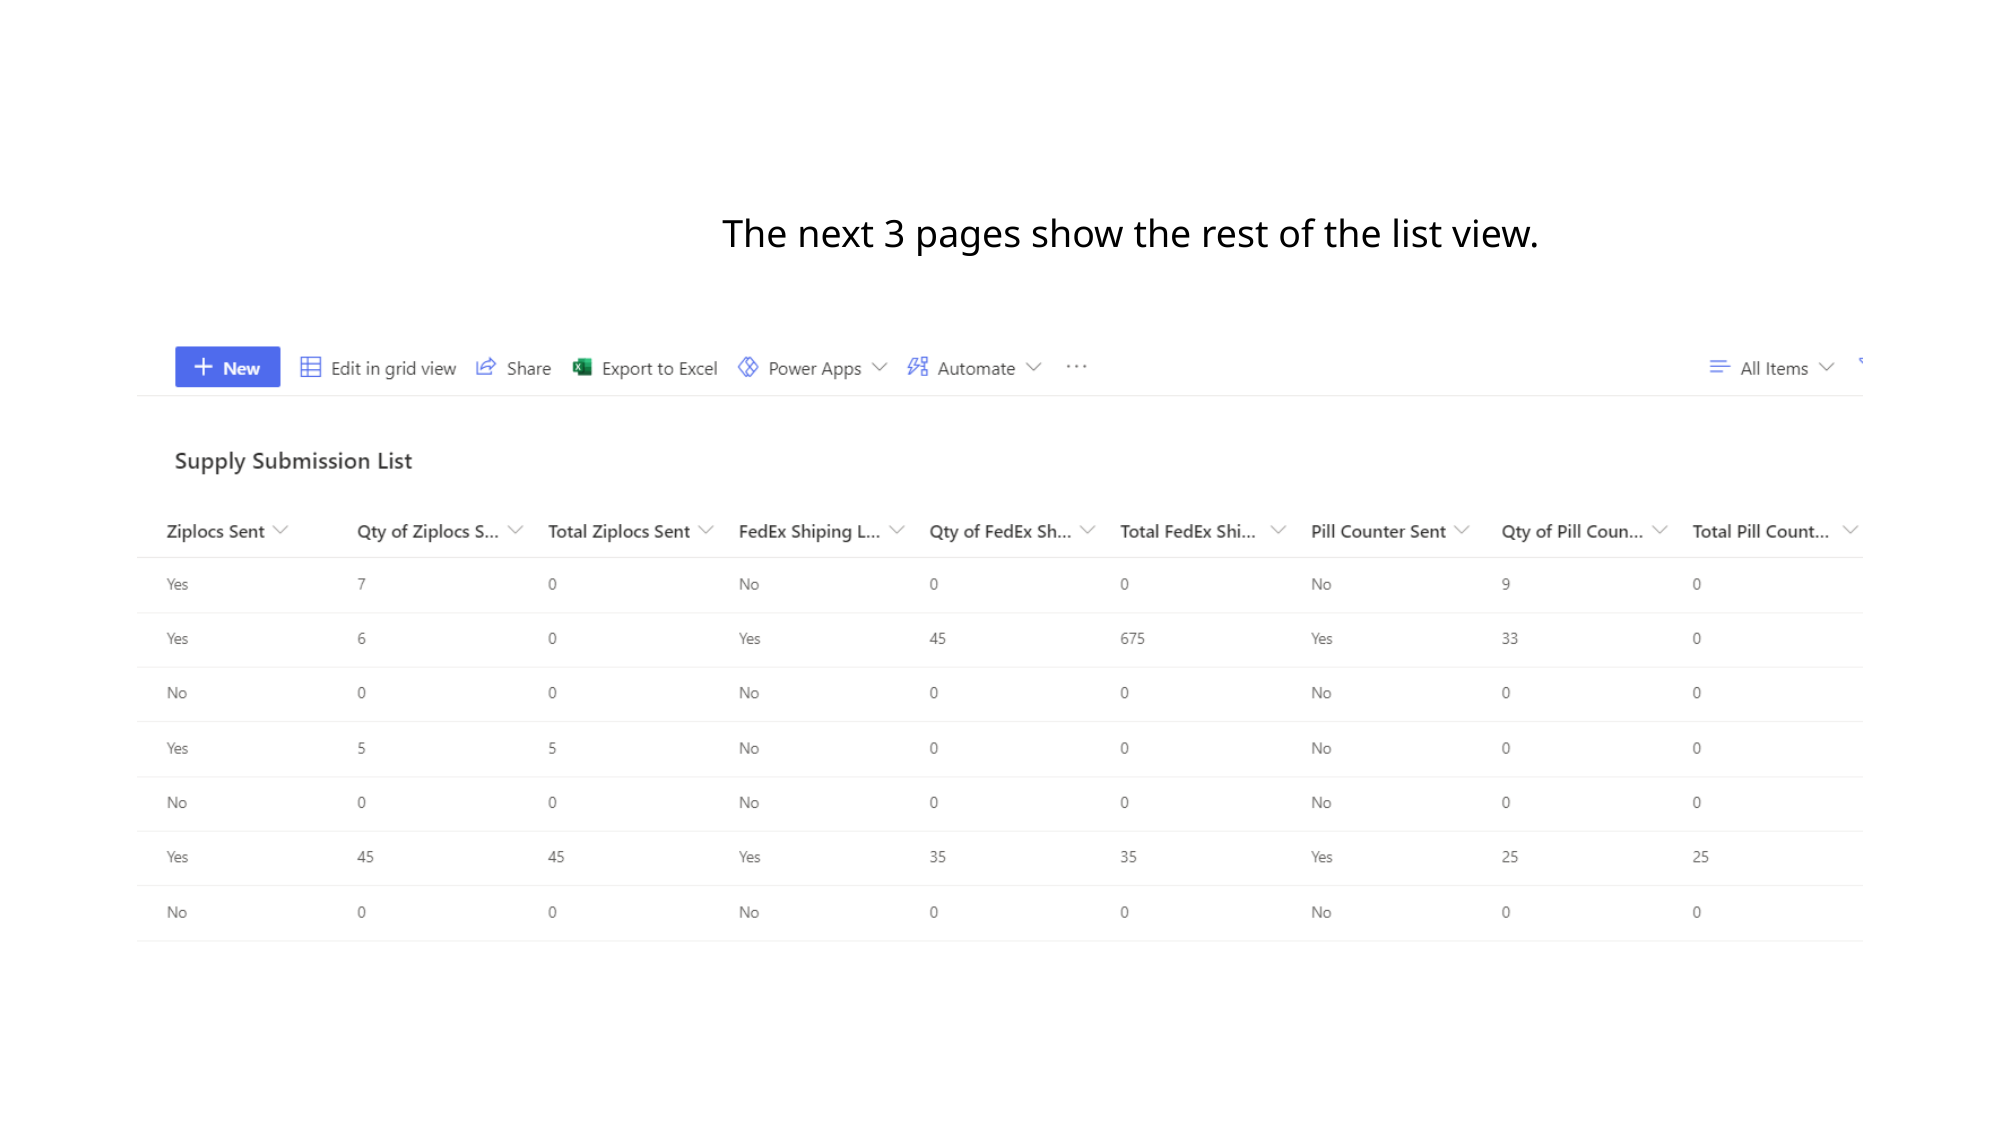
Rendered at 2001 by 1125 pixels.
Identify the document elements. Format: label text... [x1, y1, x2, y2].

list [137, 342, 1863, 971]
title The next 3 pages show the rest of the list view. [137, 59, 1863, 278]
